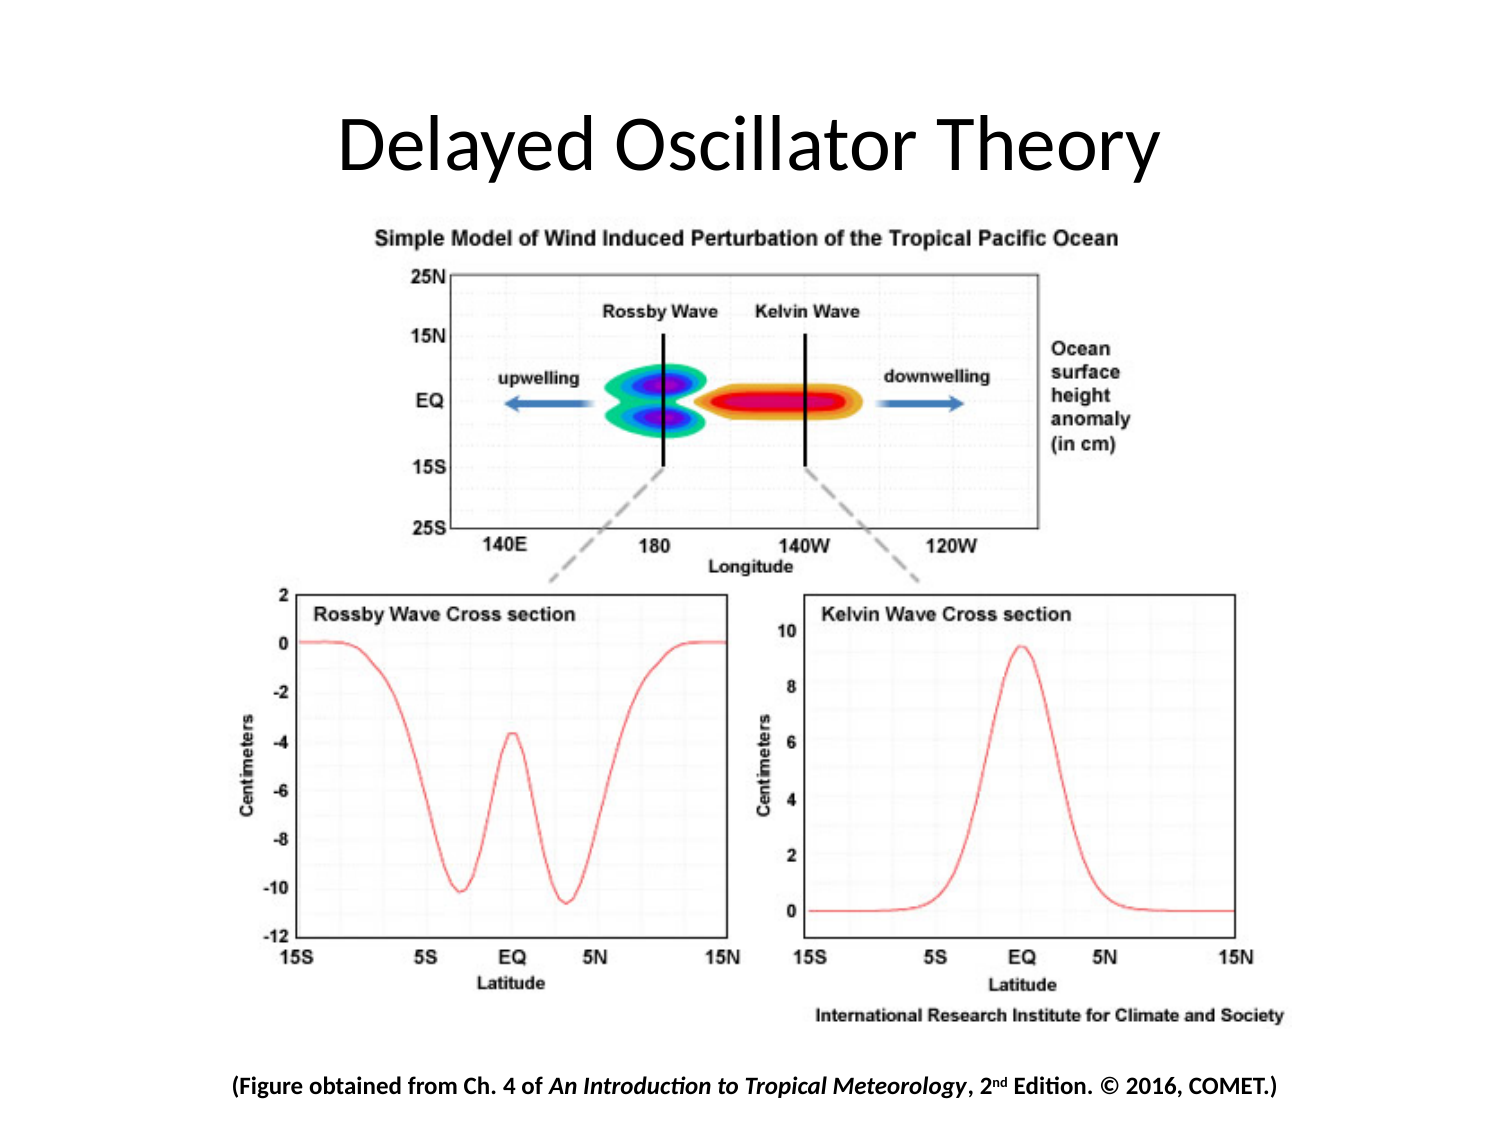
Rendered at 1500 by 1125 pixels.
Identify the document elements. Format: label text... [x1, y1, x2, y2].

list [215, 203, 1293, 1029]
title Delayed Oscillator Theory [75, 45, 1425, 233]
text_box (Figure obtained from Ch. 4 of An Introduction to Tropical Meteorology, 2nd Edition. © 2016, COMET.) [216, 1062, 1293, 1108]
